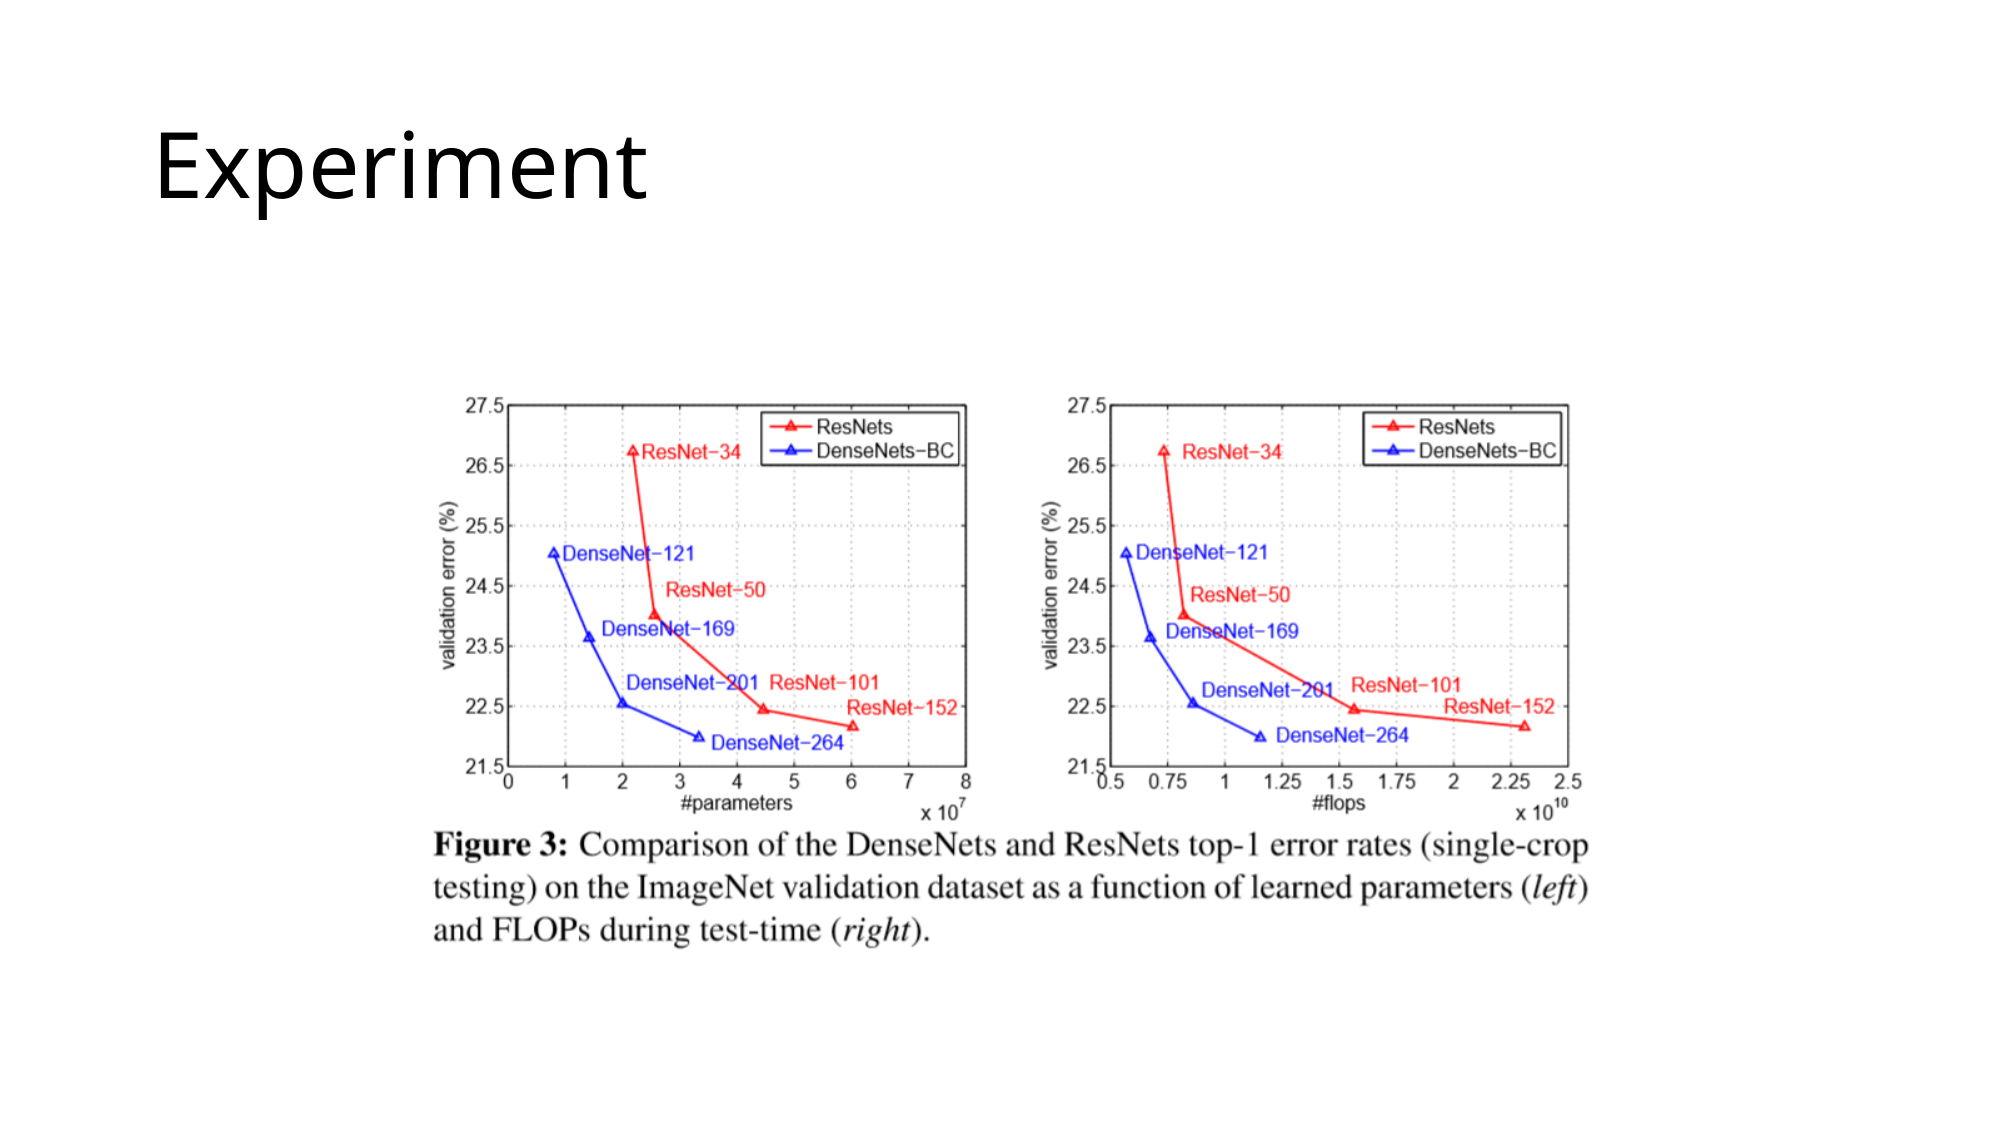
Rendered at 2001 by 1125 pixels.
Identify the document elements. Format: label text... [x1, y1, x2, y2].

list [379, 342, 1621, 971]
title Experiment [137, 59, 1863, 278]
